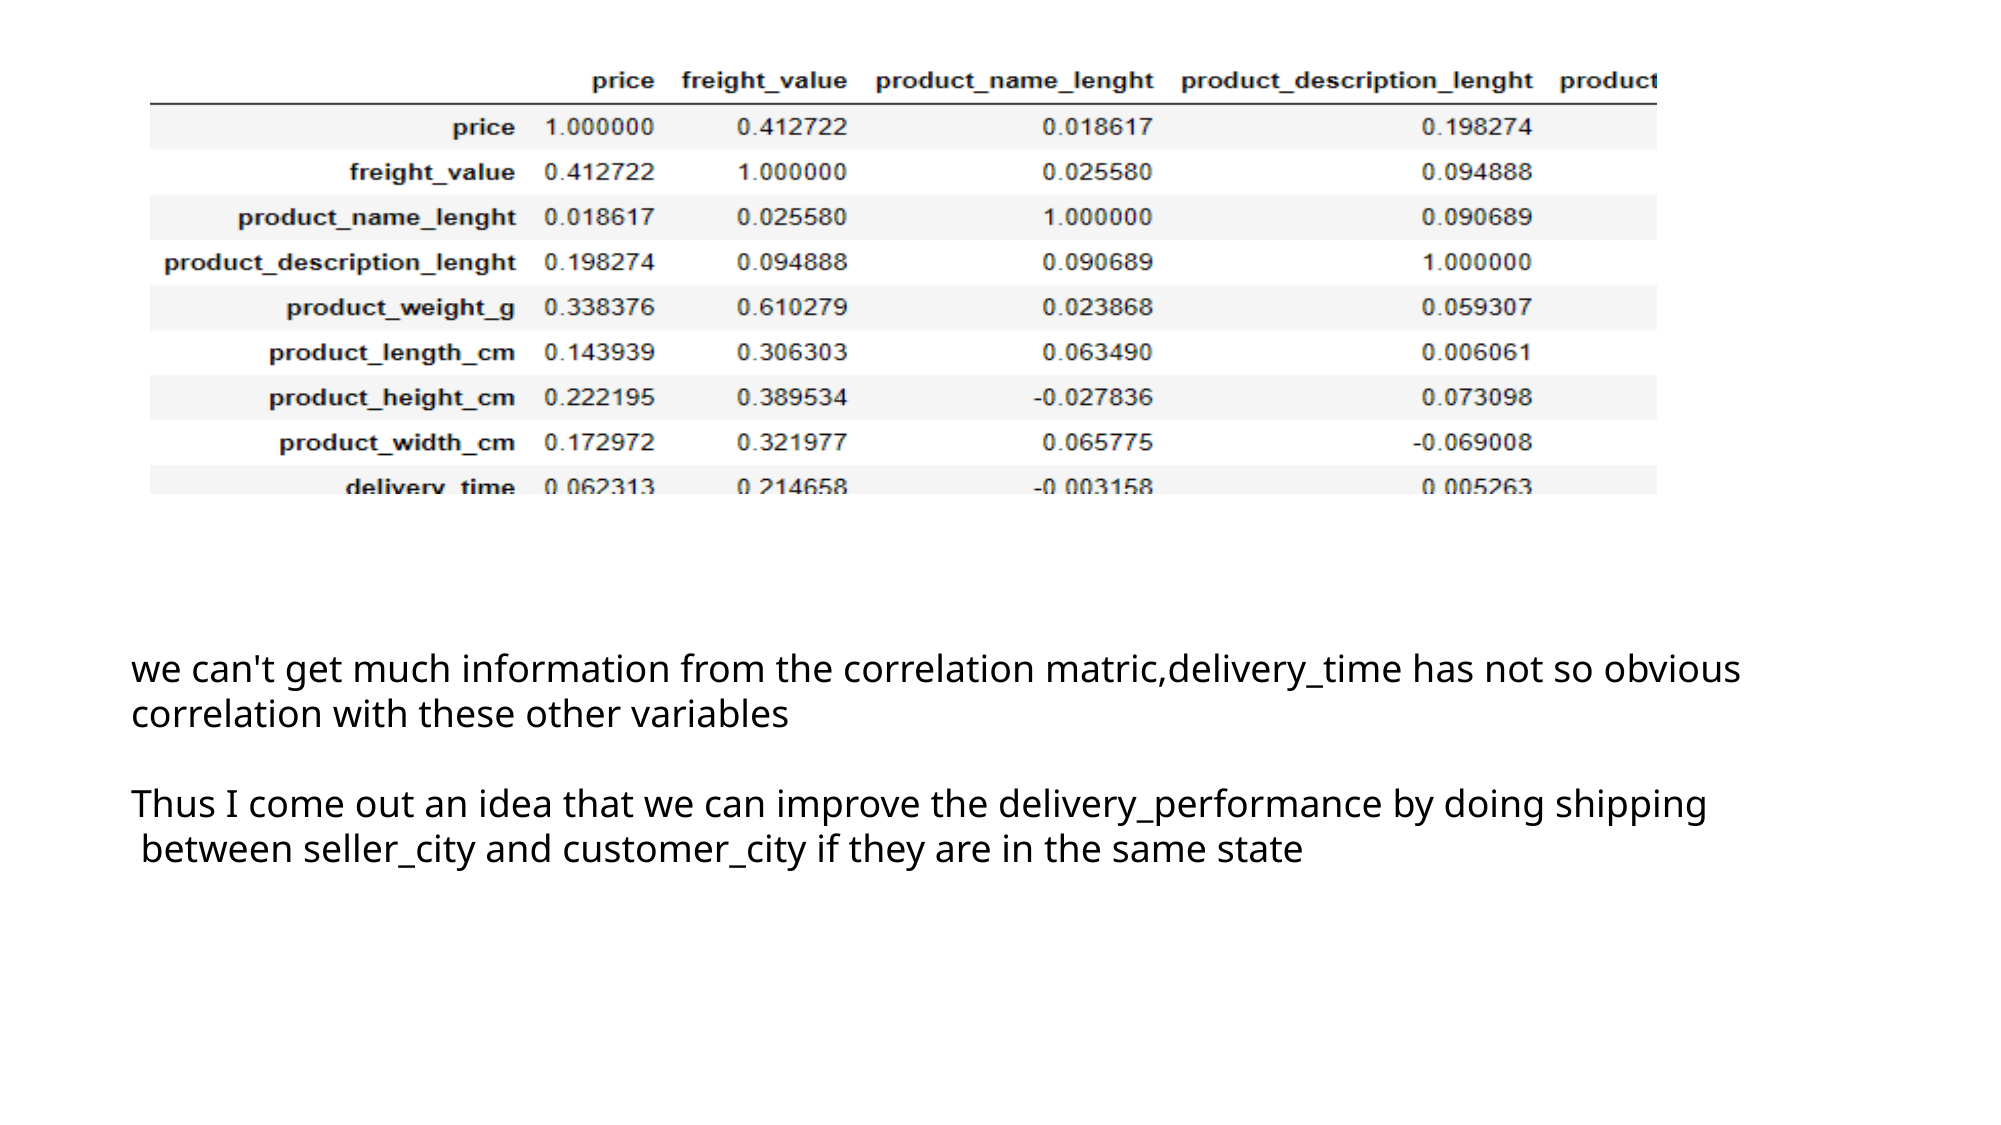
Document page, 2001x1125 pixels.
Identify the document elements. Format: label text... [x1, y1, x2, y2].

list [150, 60, 1657, 495]
text_box we can't get much information from the correlation matric,delivery_time has not so obvious correlation with these other variables Thus I come out an idea that we can improve the delivery_performance by doing shipping between seller_city and customer_city if they are in the same state [116, 637, 1768, 923]
